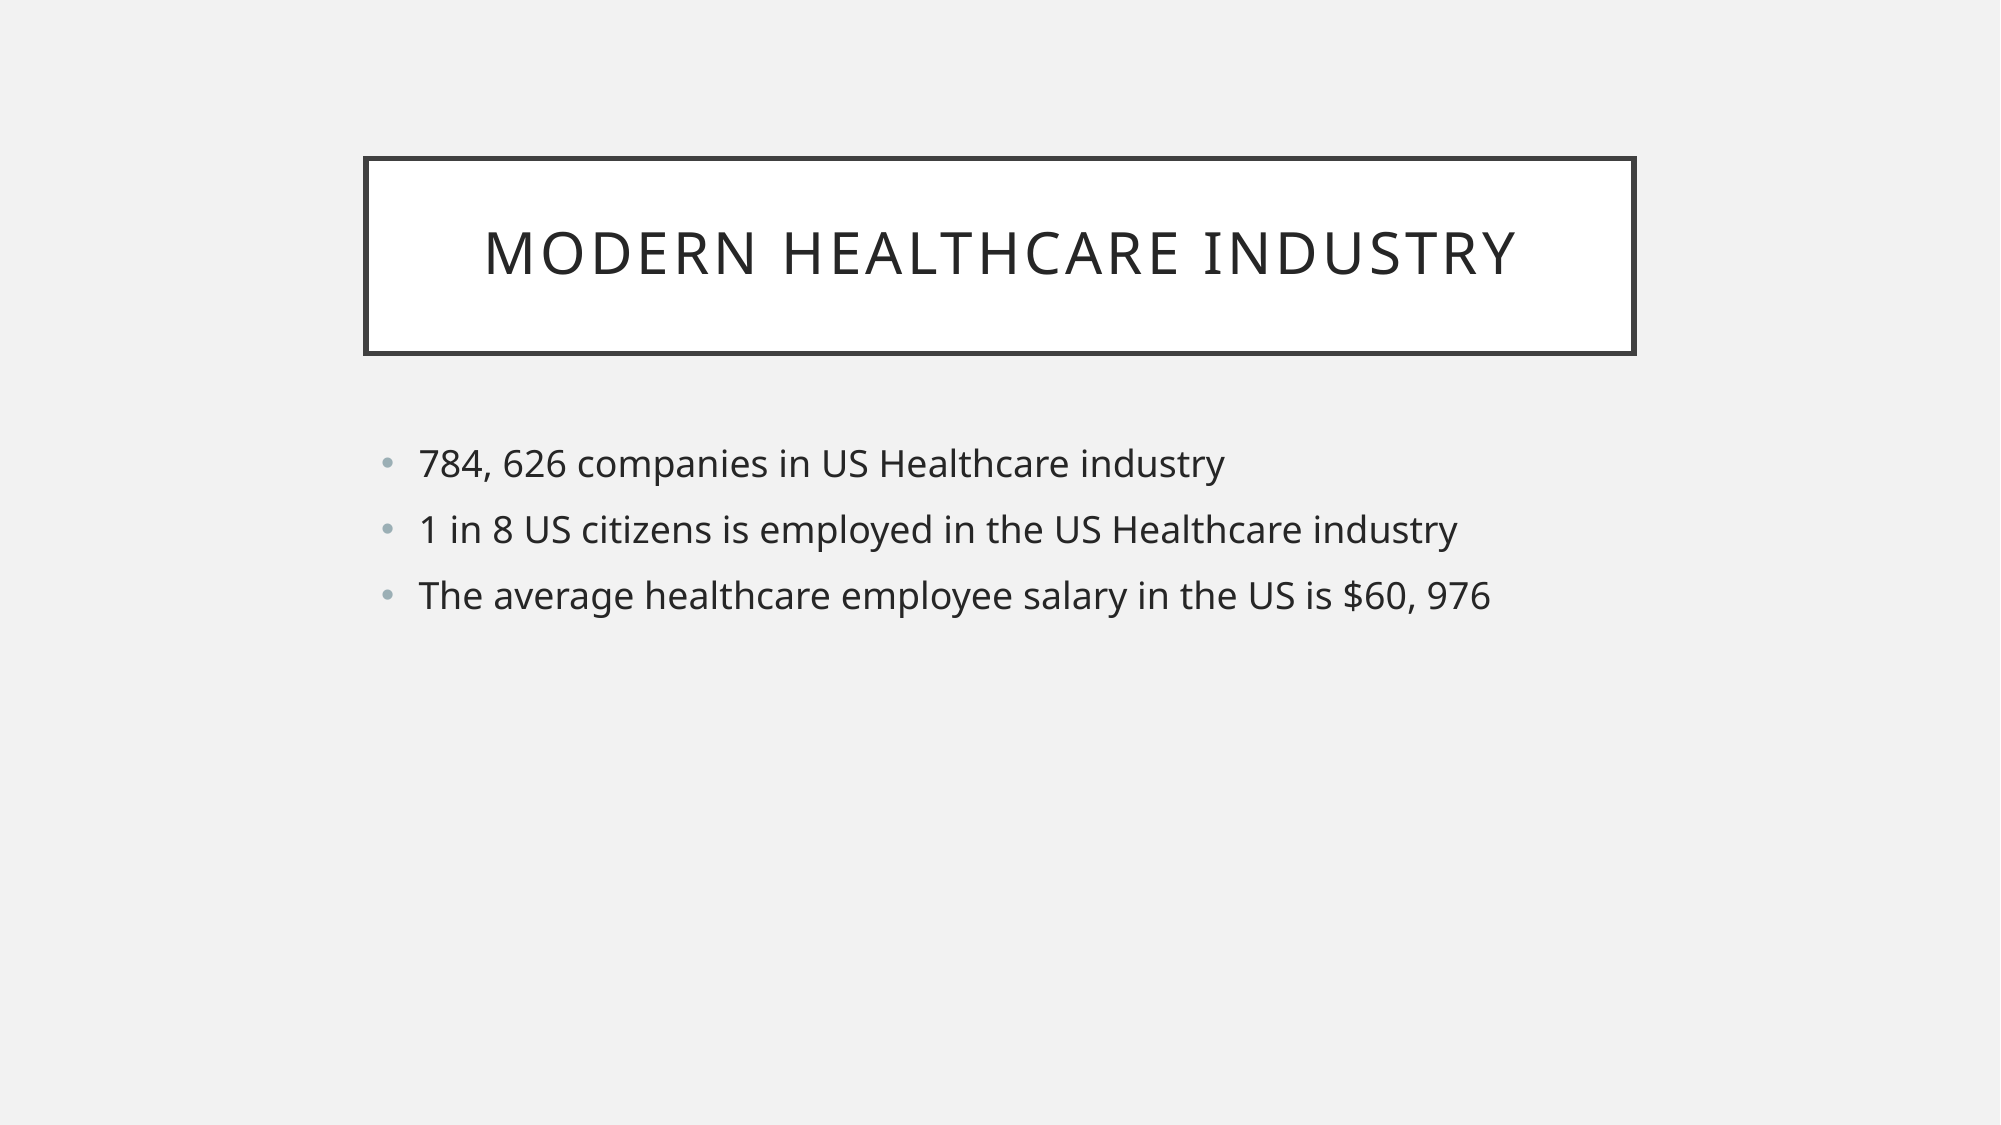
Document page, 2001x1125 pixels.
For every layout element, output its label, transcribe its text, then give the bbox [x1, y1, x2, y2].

list 784, 626 companies in US Healthcare industry 1 in 8 US citizens is employed in the US Healthcare industry The average healthcare employee salary in the US is $60, 976 [366, 432, 1634, 942]
title Modern Healthcare industry [363, 156, 1637, 356]
